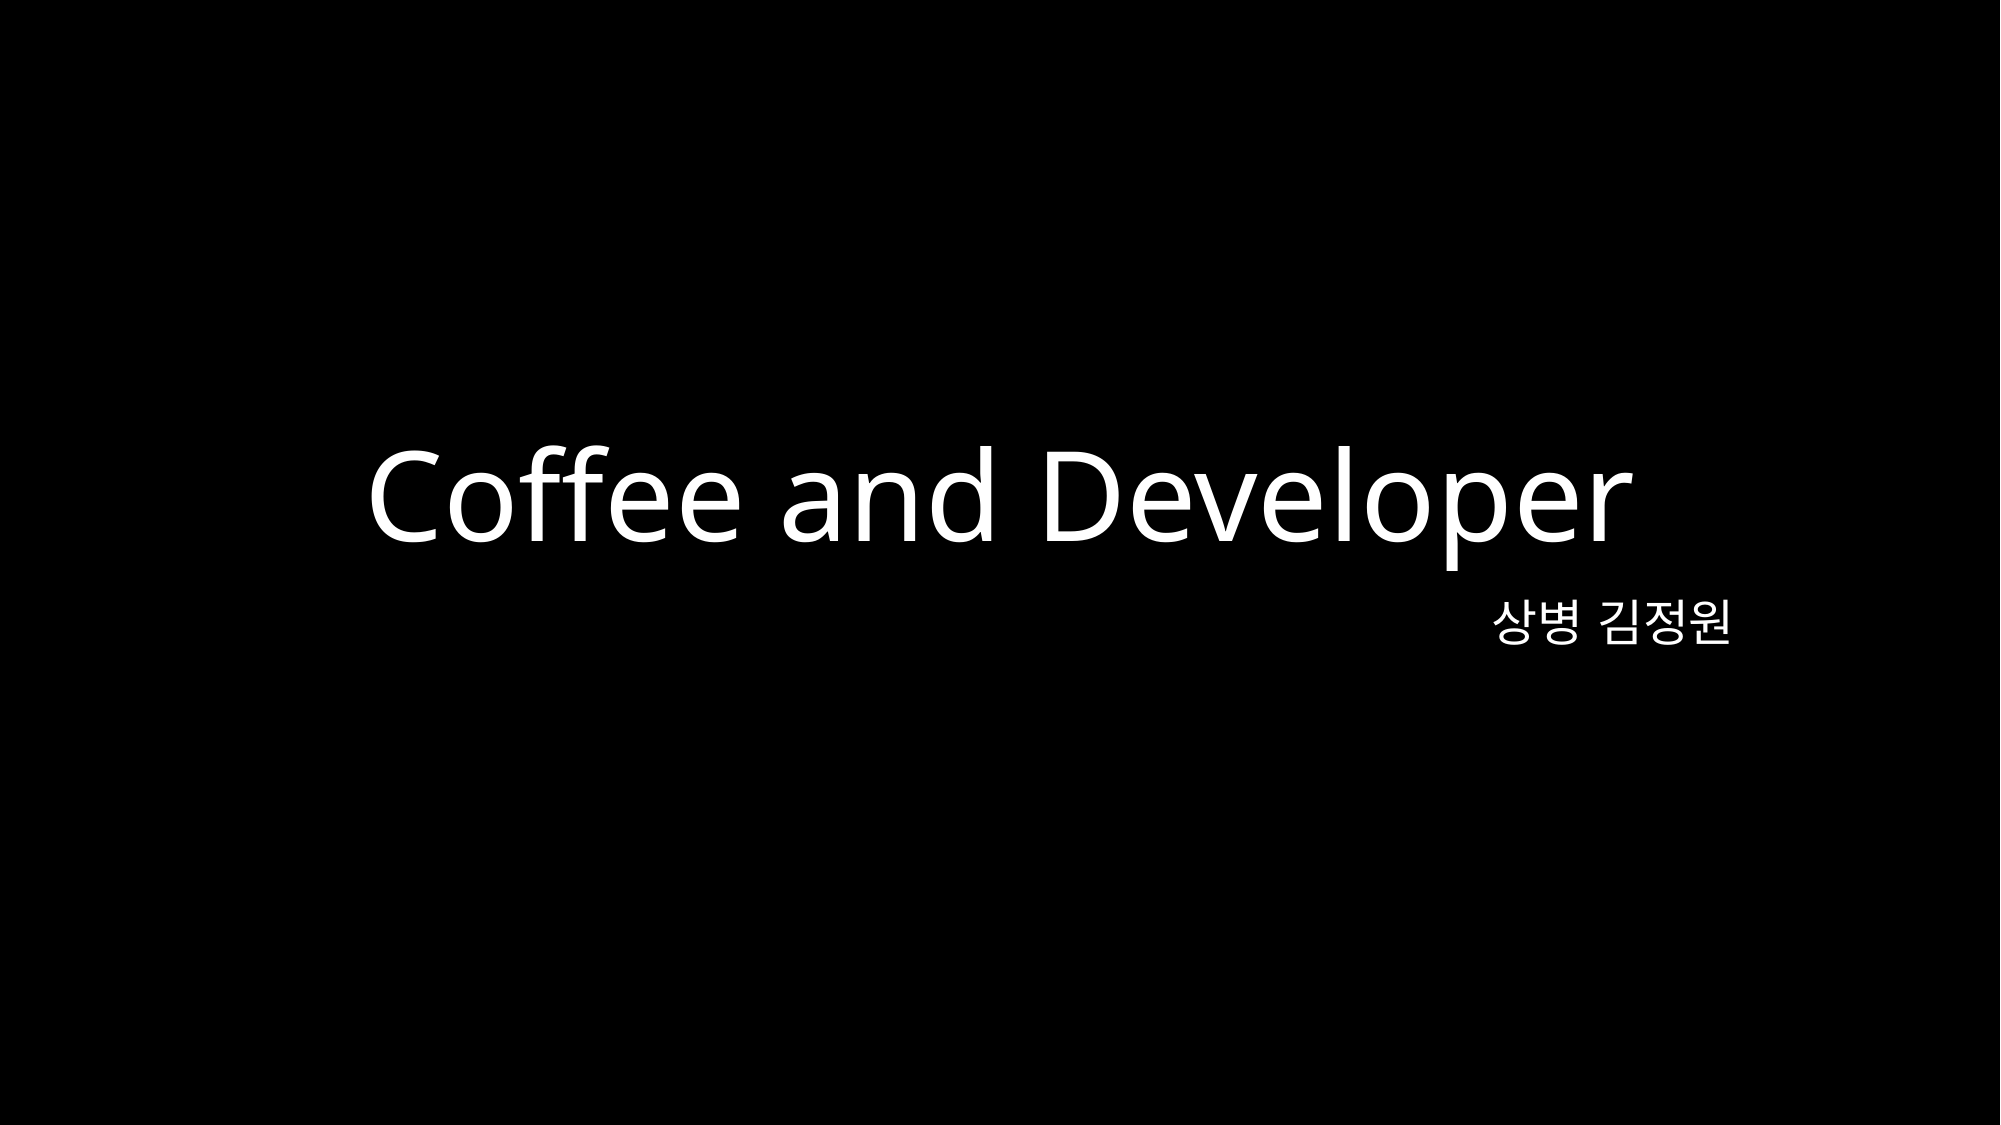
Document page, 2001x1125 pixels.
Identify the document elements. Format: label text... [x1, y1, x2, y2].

subtitle 상병 김정원 [249, 590, 1750, 863]
title Coffee and Developer [249, 184, 1750, 576]
